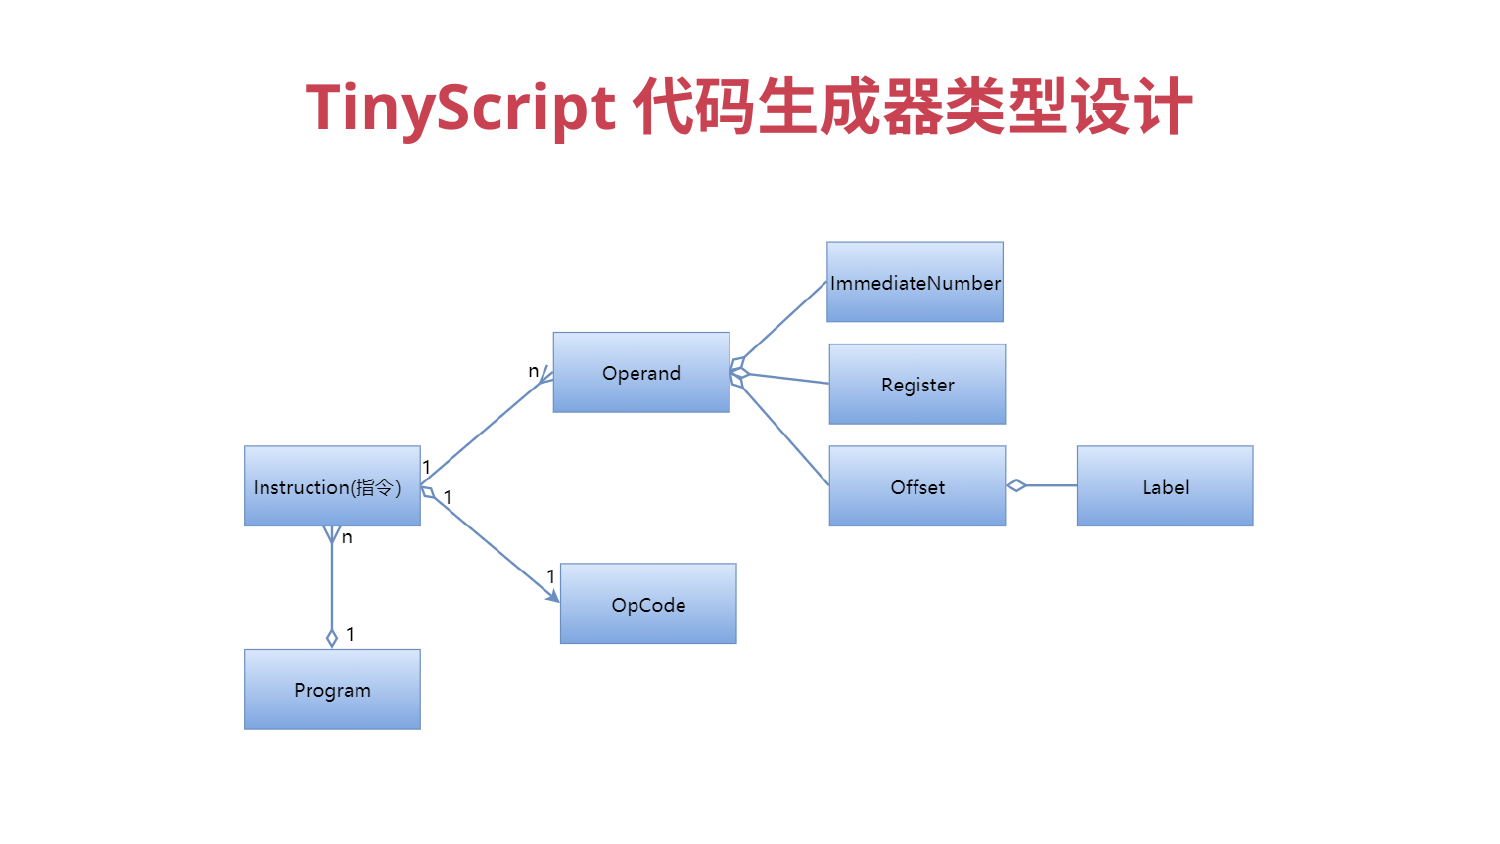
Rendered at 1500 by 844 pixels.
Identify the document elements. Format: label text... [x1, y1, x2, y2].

picture [218, 209, 1288, 752]
title TinyScript代码生成器类型设计 [74, 33, 1426, 175]
